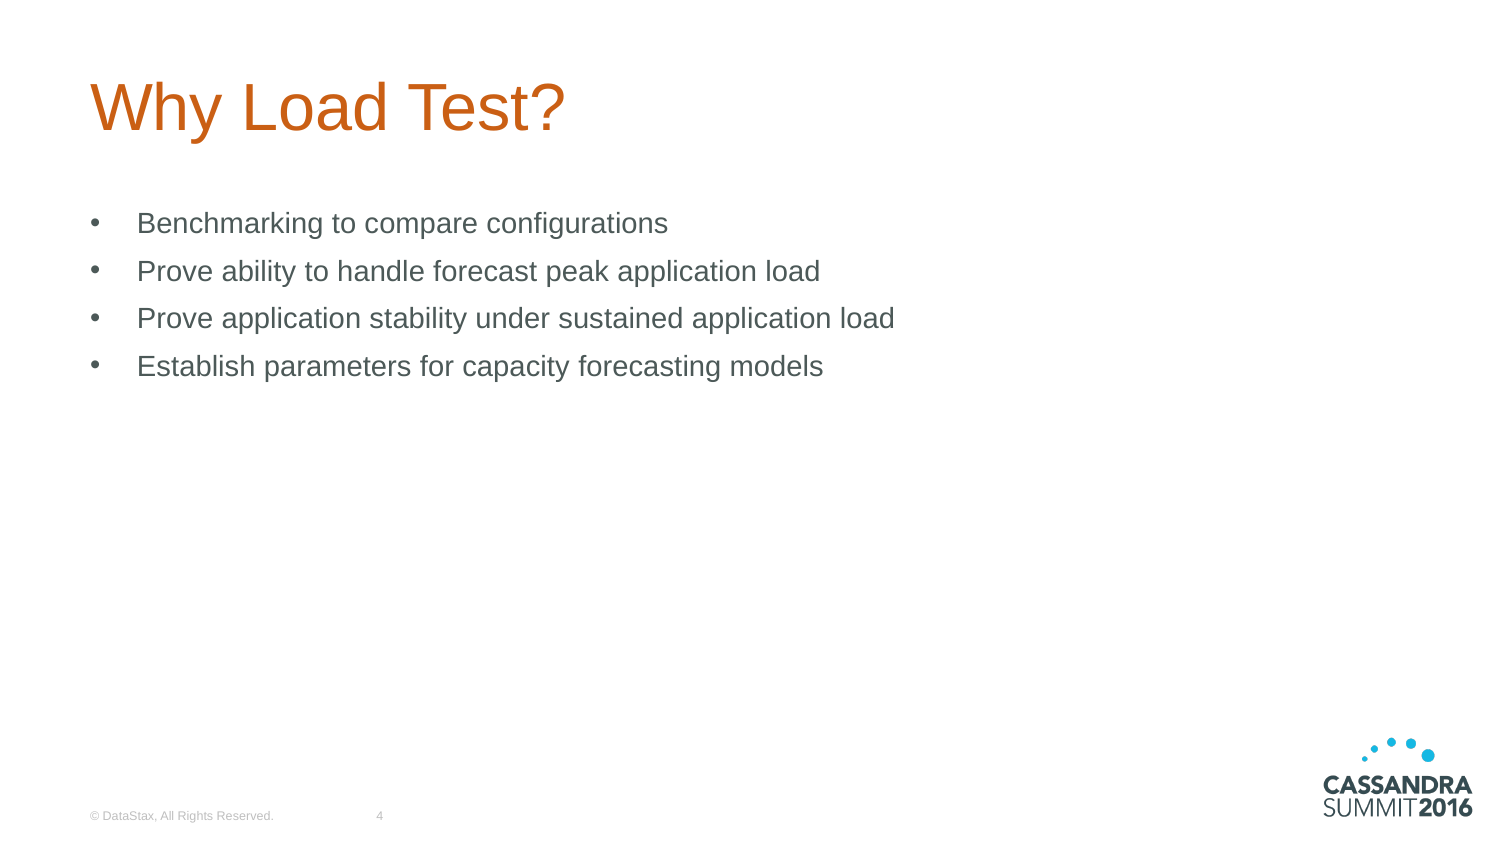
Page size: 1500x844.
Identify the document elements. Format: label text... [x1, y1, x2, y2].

list Benchmarking to compare configurations Prove ability to handle forecast peak application load Prove application stability under sustained application load Establish parameters for capacity forecasting models [75, 196, 1425, 722]
slide_number 4 [346, 793, 414, 839]
footer © DataStax, All Rights Reserved. [75, 793, 337, 839]
picture [1320, 734, 1475, 819]
title Why Load Test? [75, 33, 1425, 175]
